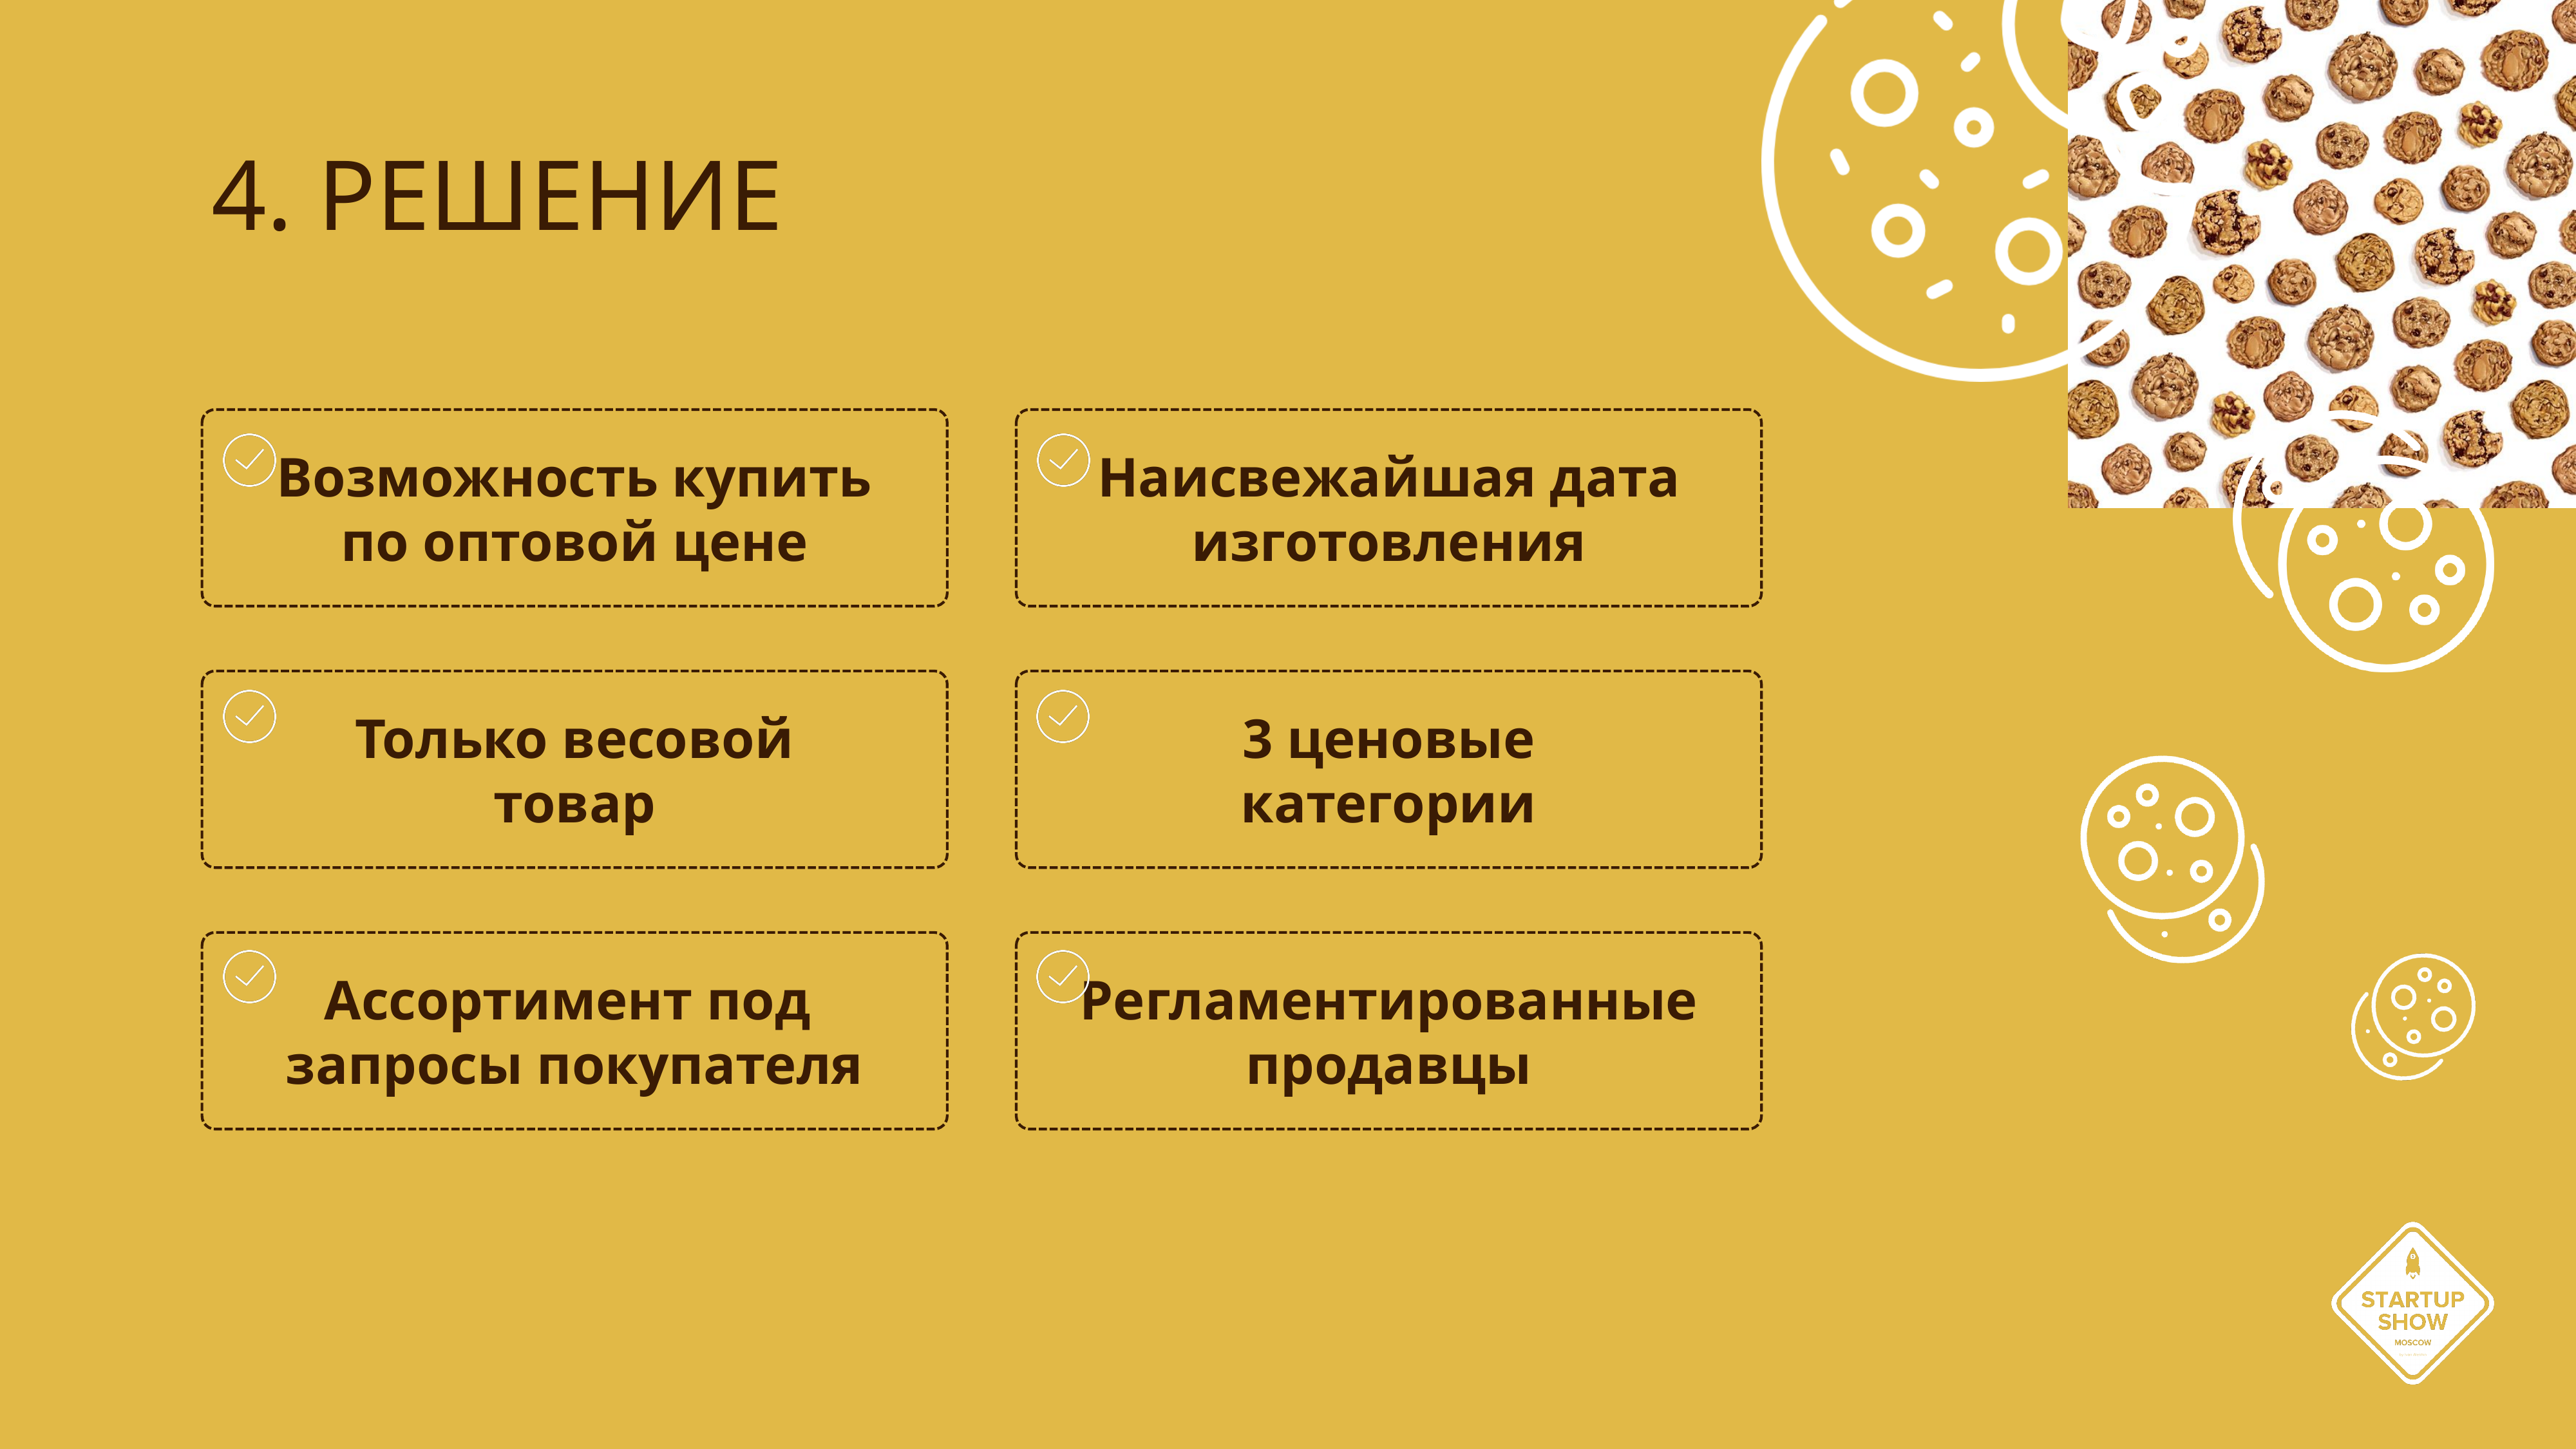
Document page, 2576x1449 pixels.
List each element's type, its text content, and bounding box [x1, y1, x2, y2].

text_box Только весовой товар [200, 669, 949, 869]
picture [2331, 1222, 2494, 1385]
picture [1761, 0, 2576, 672]
picture [2347, 951, 2479, 1083]
picture [1036, 950, 1090, 1004]
text_box Ассортимент под запросы покупателя [200, 931, 949, 1131]
text_box 4. РЕШЕНИЕ [202, 162, 992, 249]
text_box Регламентированные продавцы [1014, 931, 1763, 1131]
picture [2045, 732, 2300, 987]
text_box Наисвежайшая дата изготовления [1014, 408, 1763, 608]
text_box Возможность купить по оптовой цене [200, 408, 949, 608]
picture [223, 433, 276, 487]
picture [1037, 433, 1090, 487]
text_box 3 ценовые категории [1014, 669, 1763, 869]
picture [223, 950, 276, 1004]
picture [1036, 690, 1090, 743]
picture [223, 690, 276, 743]
